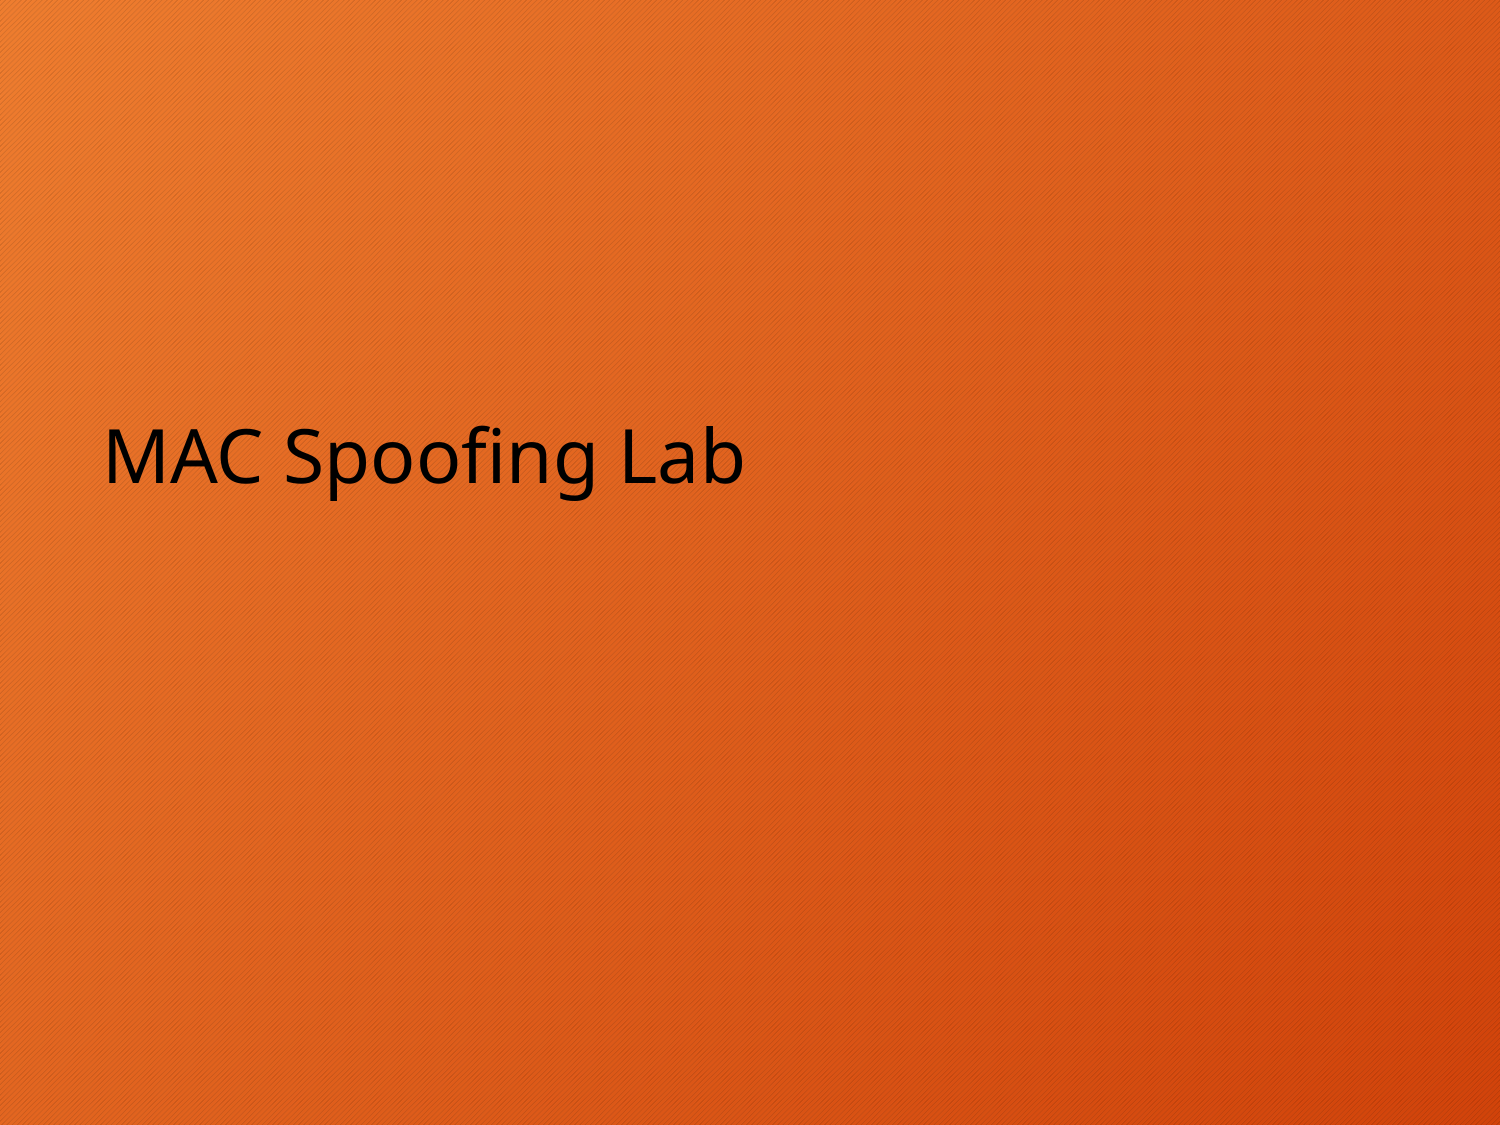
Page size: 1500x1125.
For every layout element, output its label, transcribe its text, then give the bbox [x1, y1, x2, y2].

text_box MAC Spoofing Lab [87, 400, 1236, 506]
